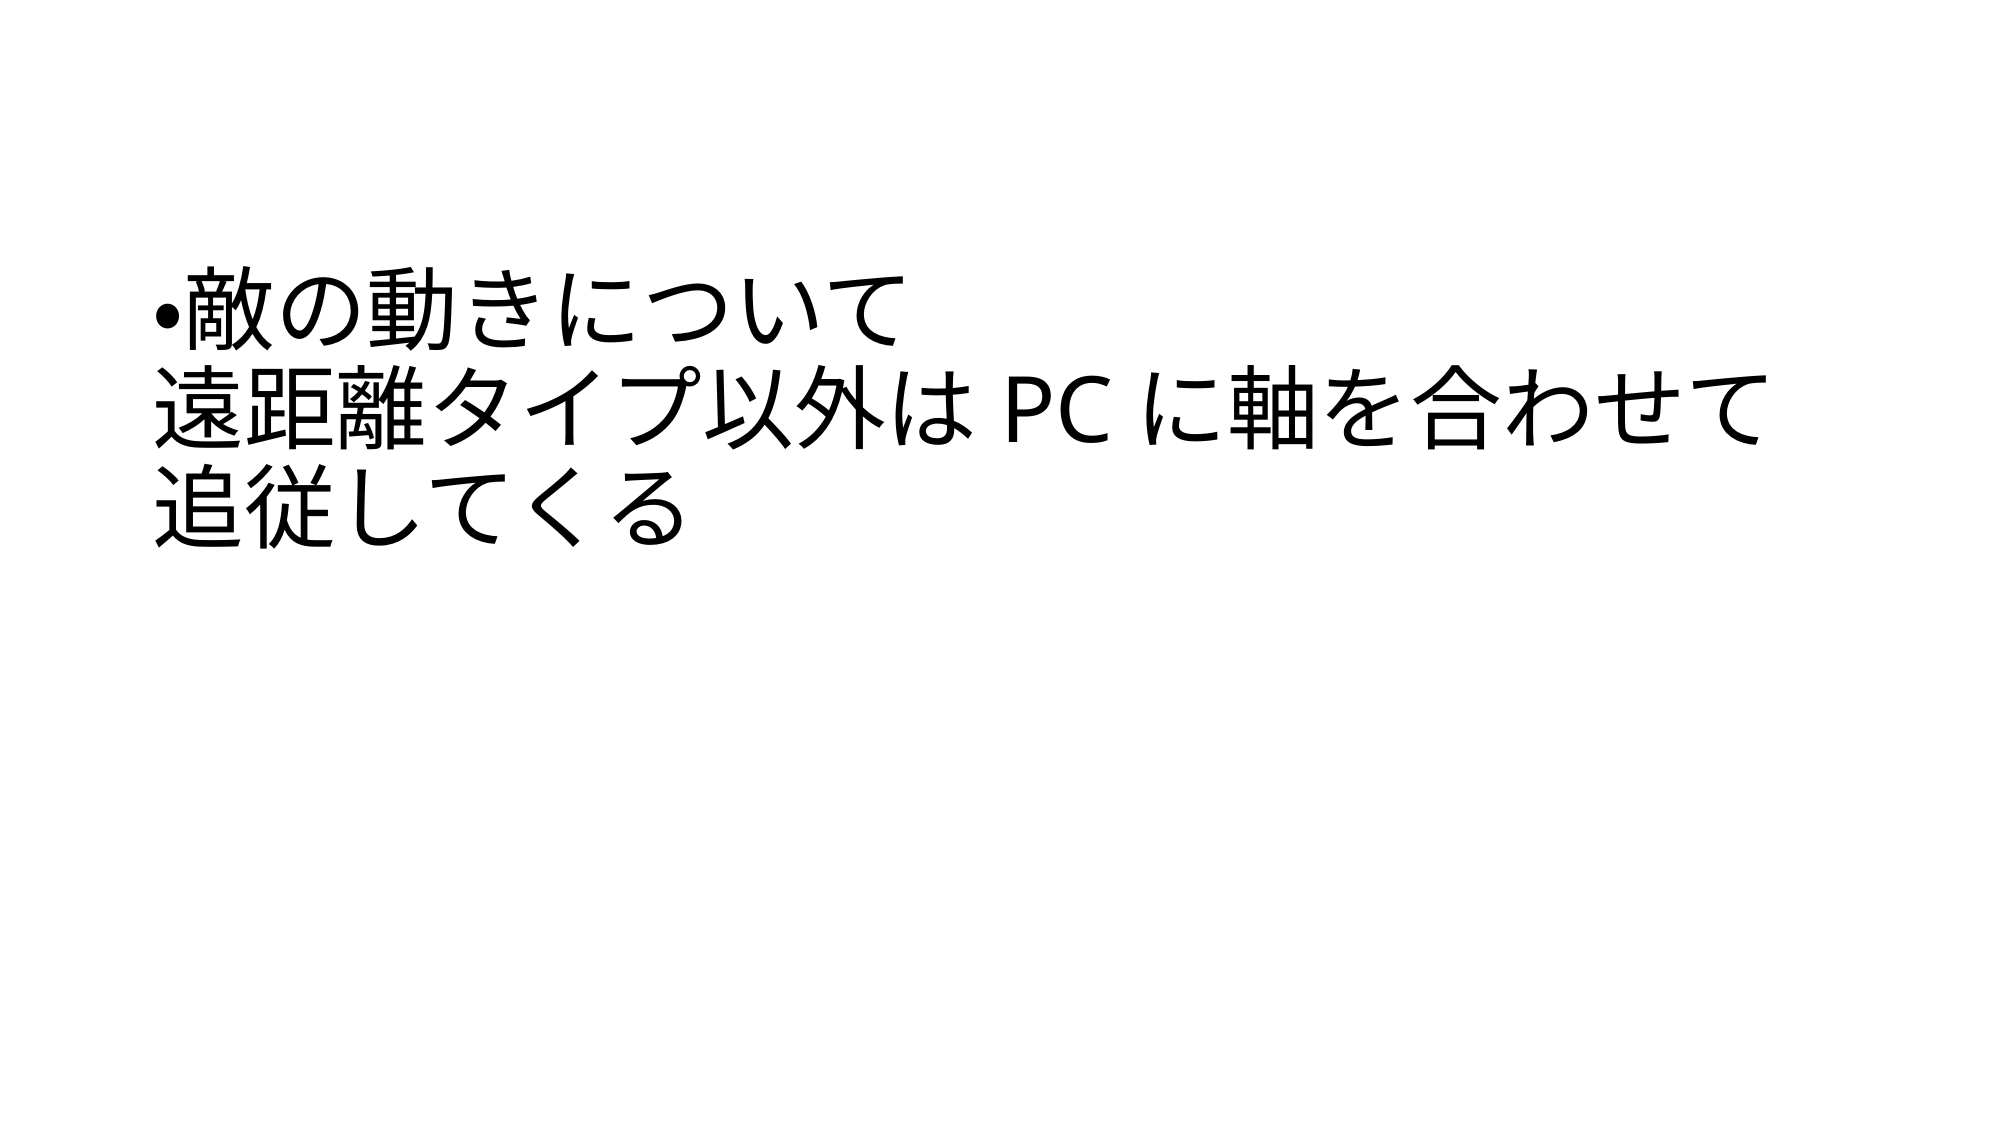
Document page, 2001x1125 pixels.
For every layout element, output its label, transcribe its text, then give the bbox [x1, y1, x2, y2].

title ・敵の動きについて 遠距離タイプ以外はPCに軸を合わせて追従してくる [137, 59, 1863, 1073]
